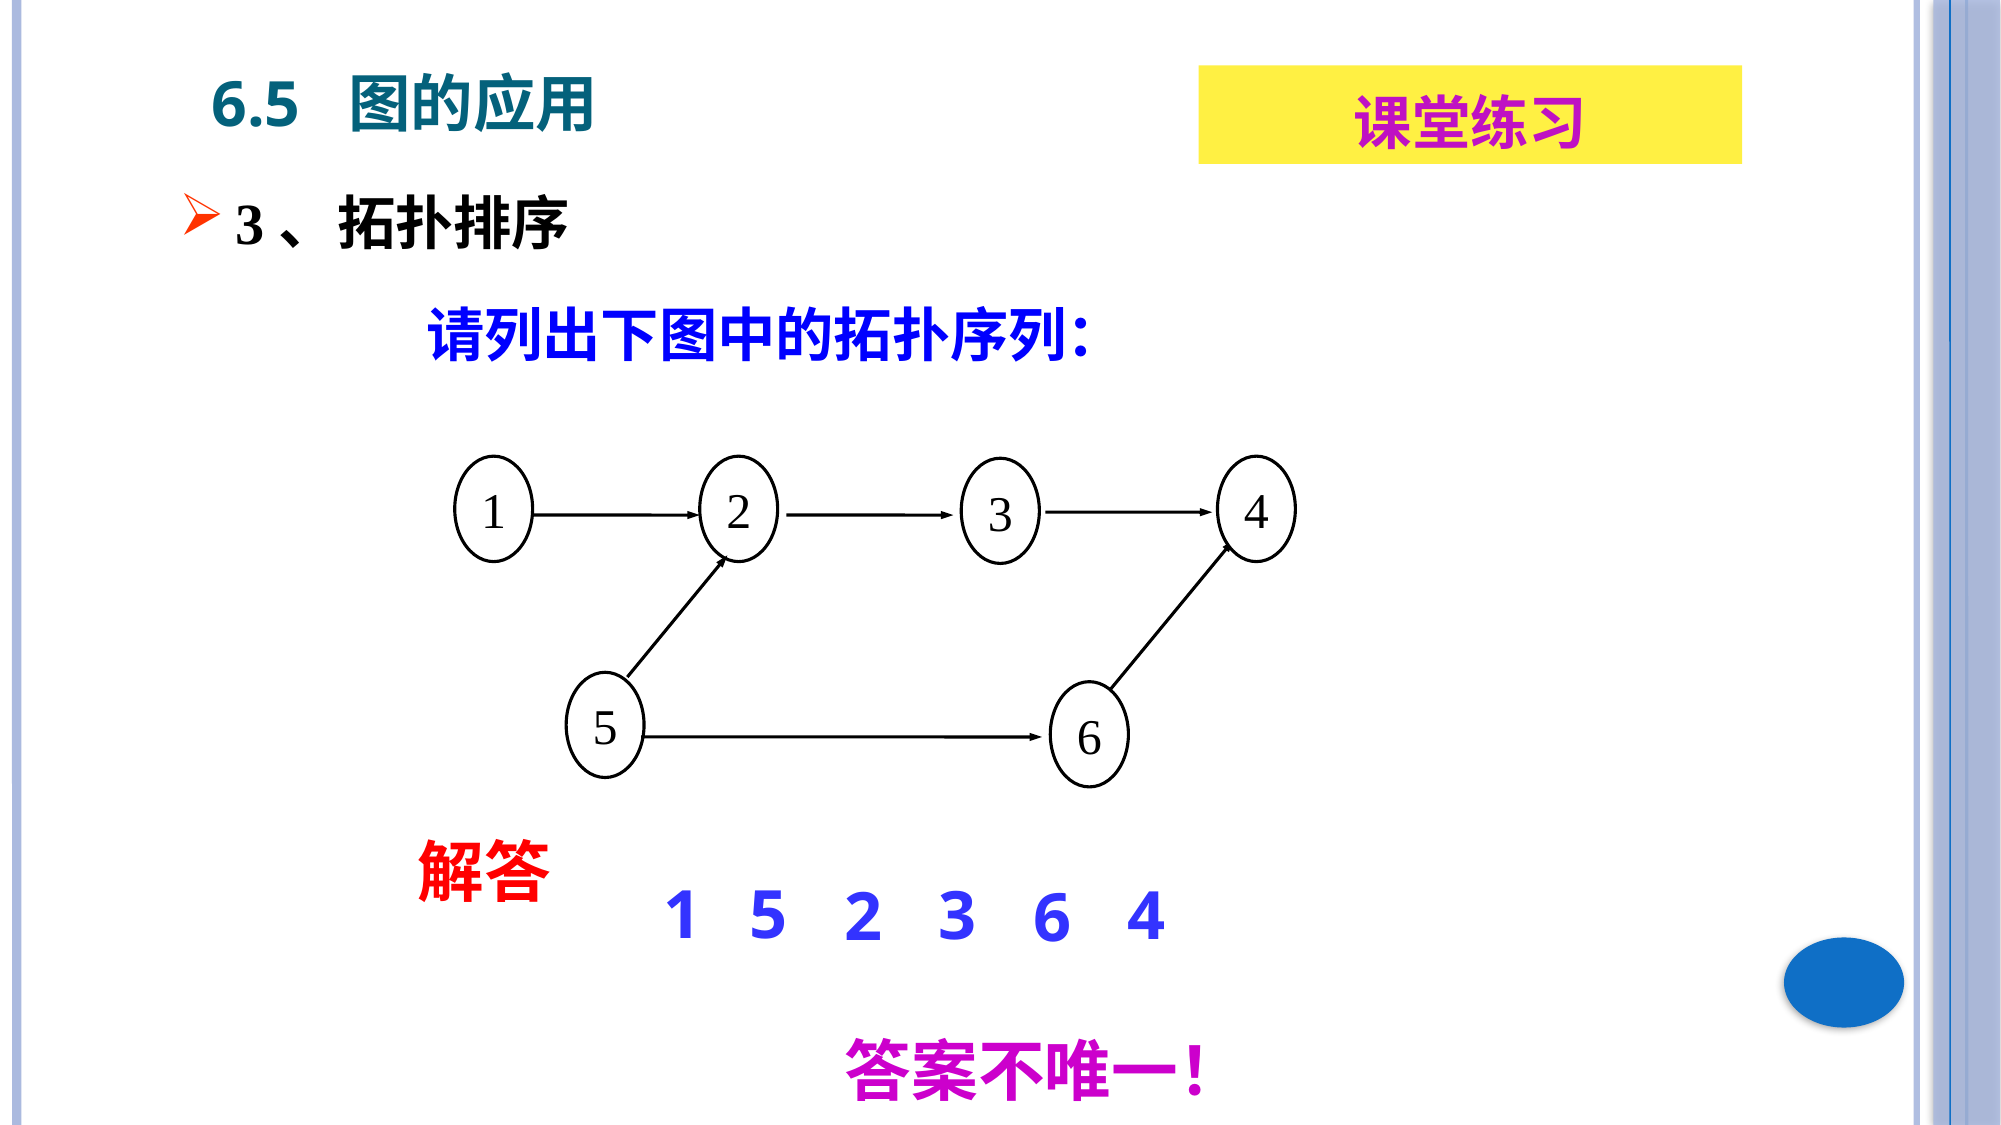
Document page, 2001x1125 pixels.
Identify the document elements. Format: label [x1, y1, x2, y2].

text_box [291, 822, 811, 960]
text_box [1050, 456, 1296, 787]
text_box [196, 54, 707, 147]
text_box [1010, 867, 1095, 962]
text_box [1104, 865, 1190, 961]
text_box [915, 865, 1000, 961]
text_box [164, 164, 872, 279]
text_box [1198, 65, 1743, 164]
text_box [344, 290, 1656, 376]
text_box [454, 456, 778, 678]
text_box [821, 866, 906, 961]
text_box [699, 1021, 1390, 1117]
text_box [961, 458, 1040, 564]
text_box [566, 672, 1042, 778]
text_box [1045, 508, 1213, 517]
text_box [786, 510, 954, 520]
